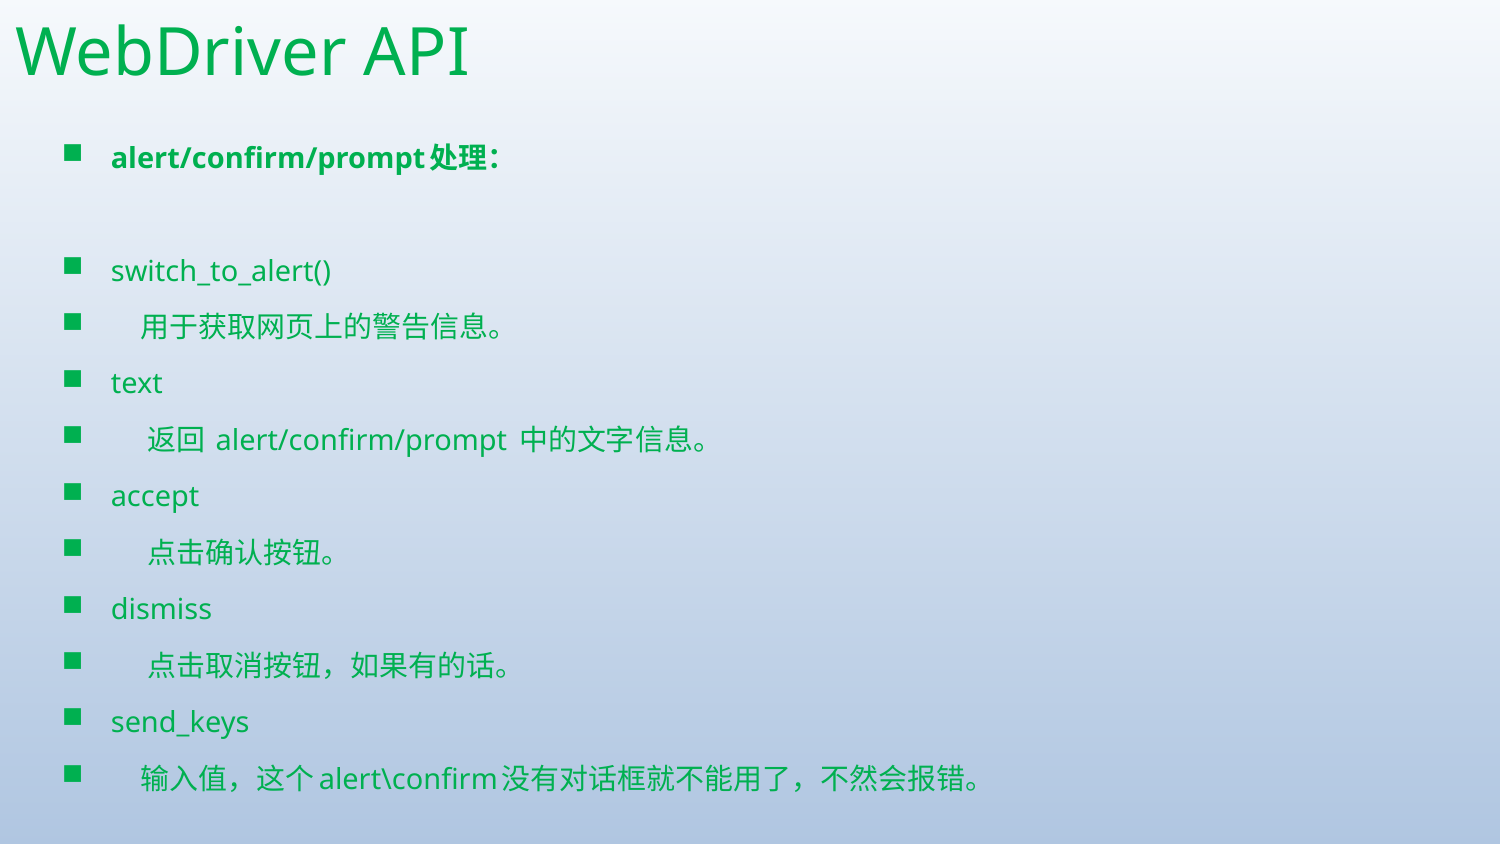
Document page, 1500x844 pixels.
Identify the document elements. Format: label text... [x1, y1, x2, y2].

title WebDriver API [0, 8, 1125, 88]
list alert/confirm/prompt处理： switch_to_alert() 用于获取网页上的警告信息。 text 返回 alert/confirm/prompt 中的文字信息。 accept 点击确认按钮。 dismiss 点击取消按钮，如果有的话。 send_keys 输入值，这个alert\confirm没有对话框就不能用了，不然会报错。 [46, 114, 1454, 809]
